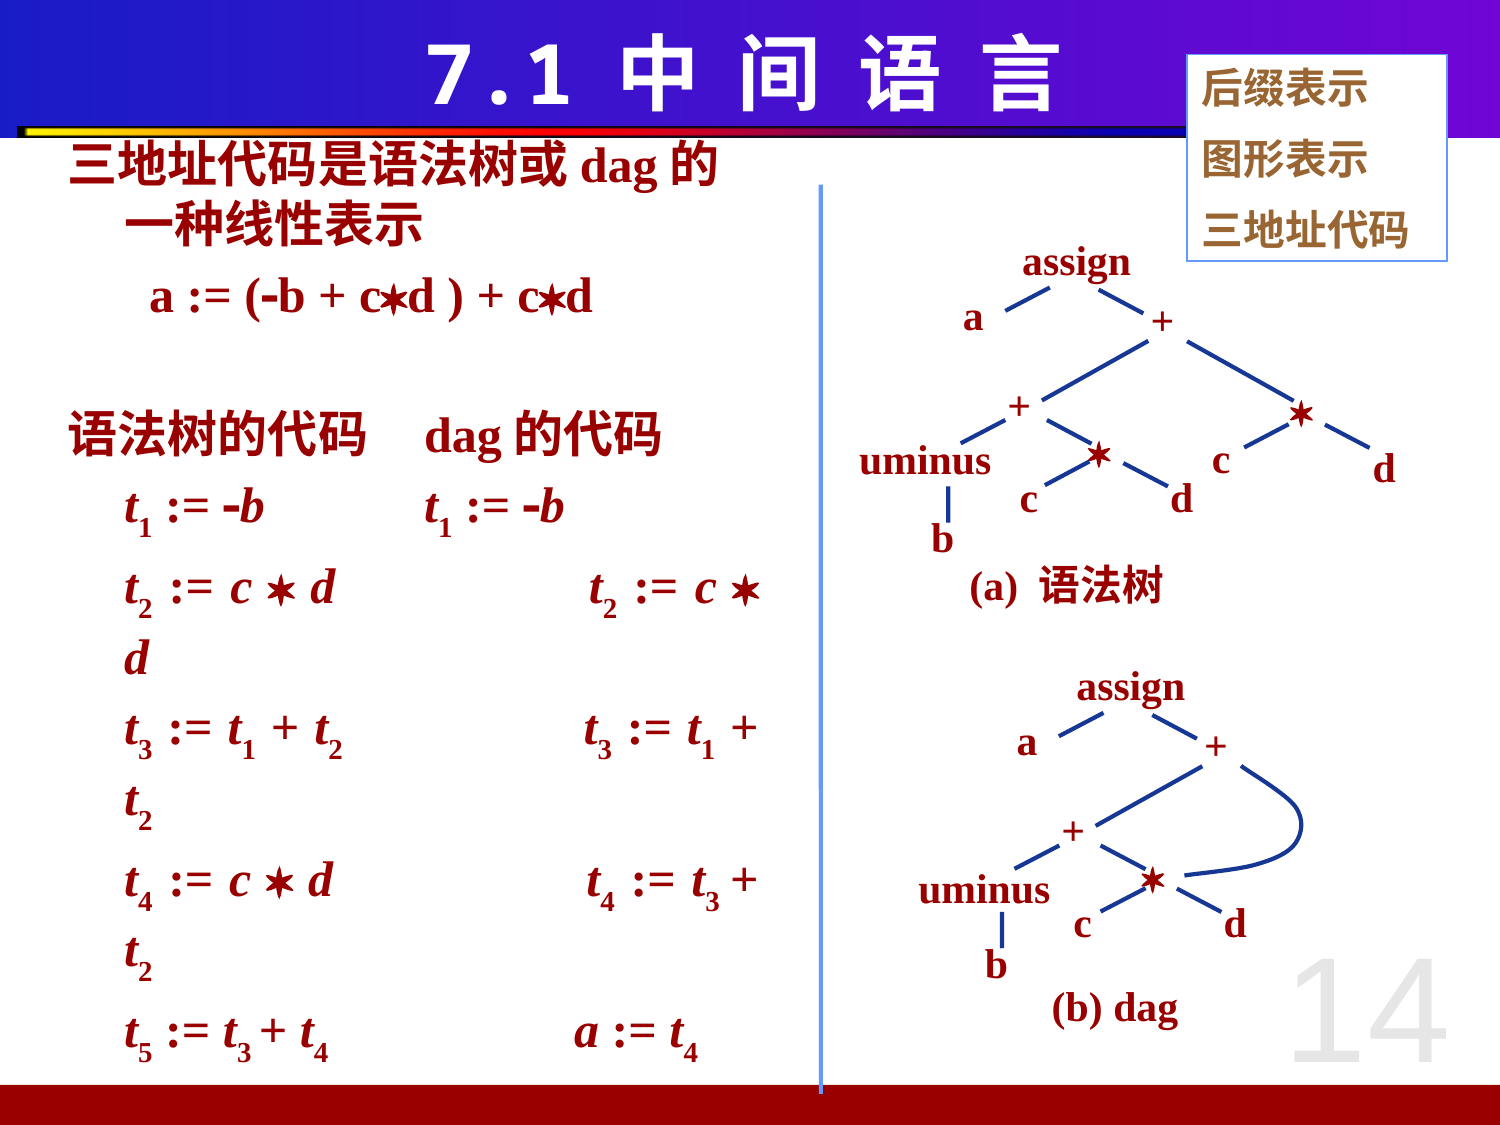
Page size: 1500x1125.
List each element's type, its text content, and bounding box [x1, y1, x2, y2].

picture [774, 126, 1187, 138]
text_box 后缀表示 图形表示 三地址代码 [1187, 54, 1447, 262]
picture [17, 126, 53, 138]
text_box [844, 231, 1438, 612]
title 7.1 中 间 语 言 [50, 24, 1438, 118]
slide_number 14 [1234, 904, 1500, 1118]
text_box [903, 656, 1305, 1040]
list 三地址代码是语法树或dag的一种线性表示 a := (b + cd ) + cd 语法树的代码 dag的代码 t1 := b t1 := b t2 := c  d t2 := c  d t3 := t1 + t2 t3 := t1 + t2 t4 := c  d t4 := t3 + t2 t5 := t3 + t4 a := t4 a := t5 [53, 125, 774, 965]
